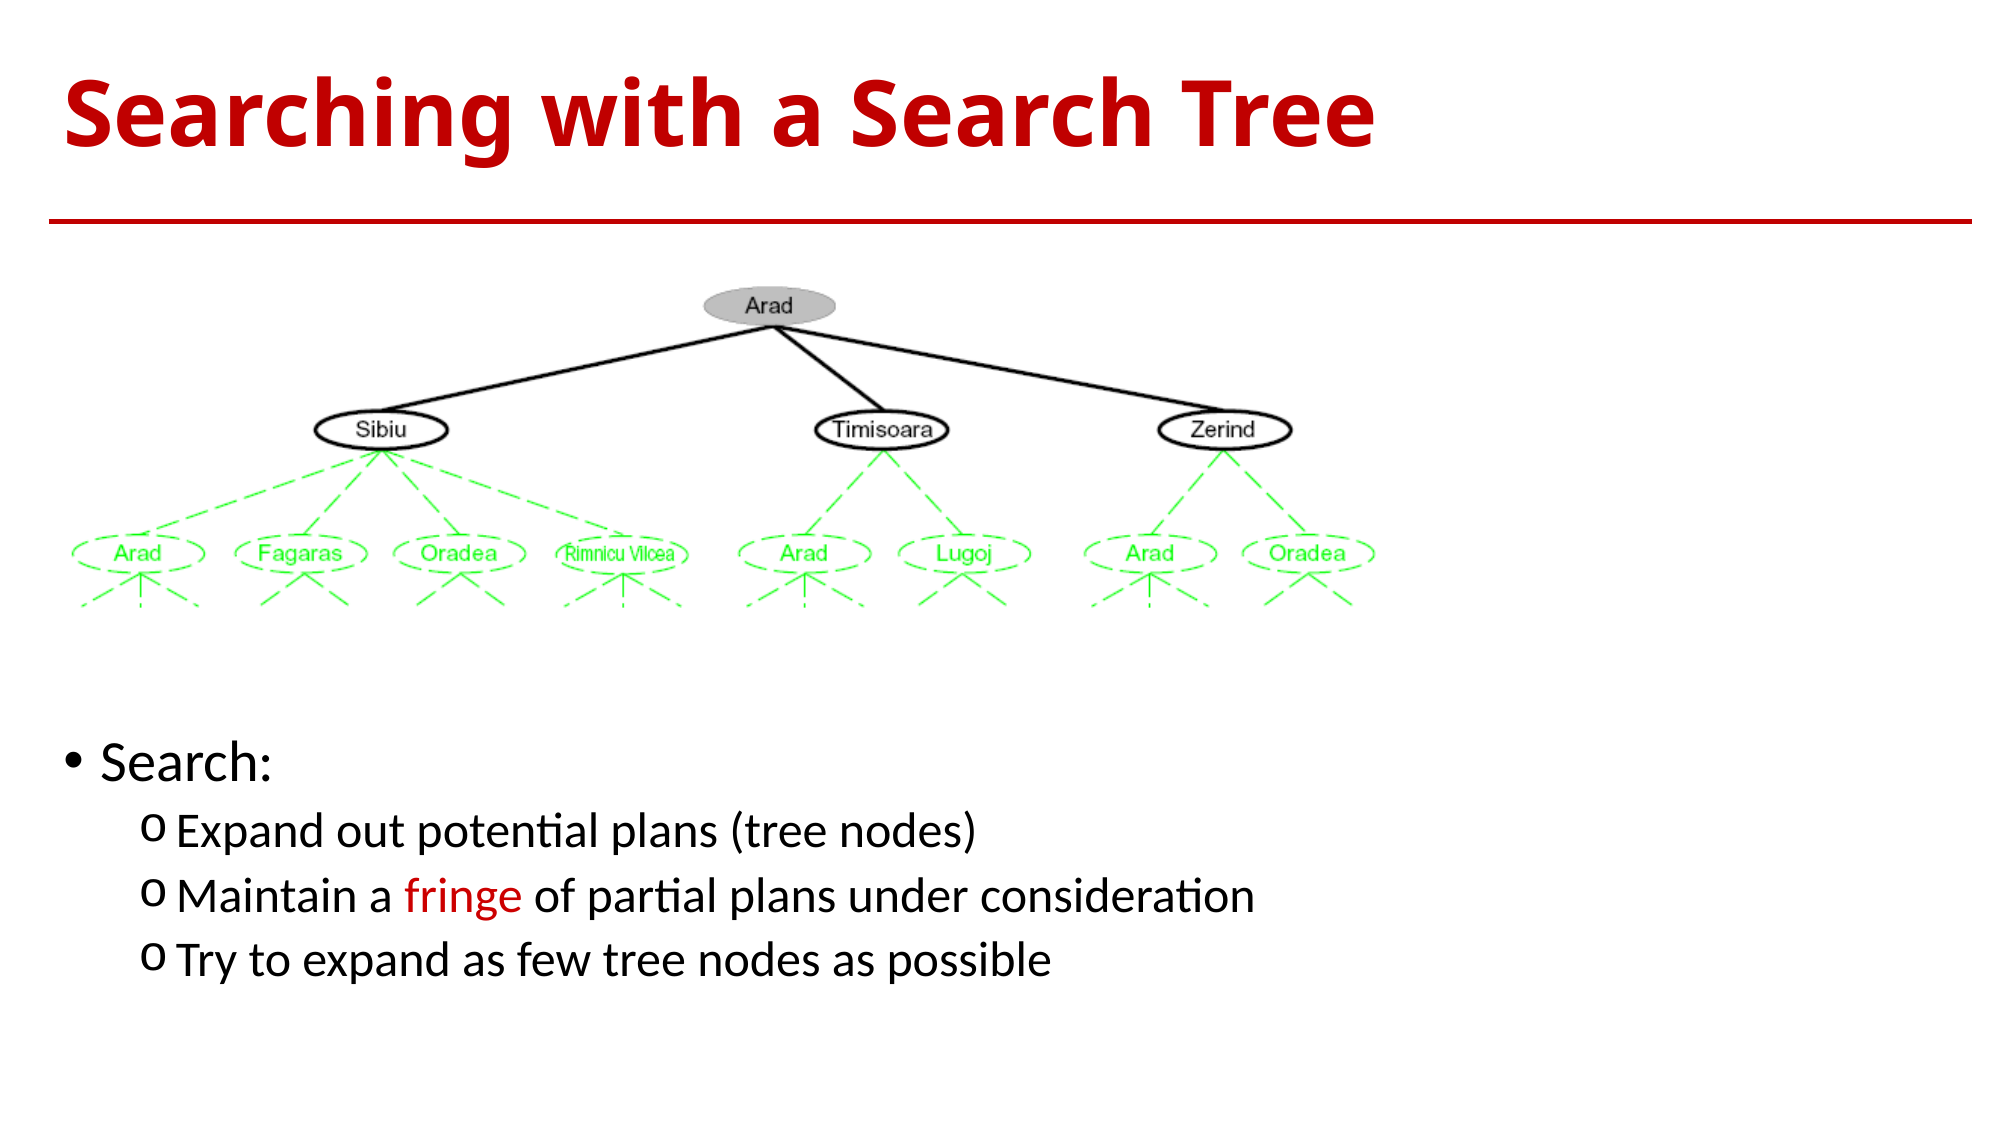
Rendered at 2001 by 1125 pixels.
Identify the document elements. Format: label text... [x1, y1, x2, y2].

picture [60, 278, 1385, 619]
title Searching with a Search Tree [48, 41, 1972, 192]
list Search: Expand out potential plans (tree nodes) Maintain a fringe of partial plans under consideration Try to expand as few tree nodes as possible [48, 723, 1536, 1049]
